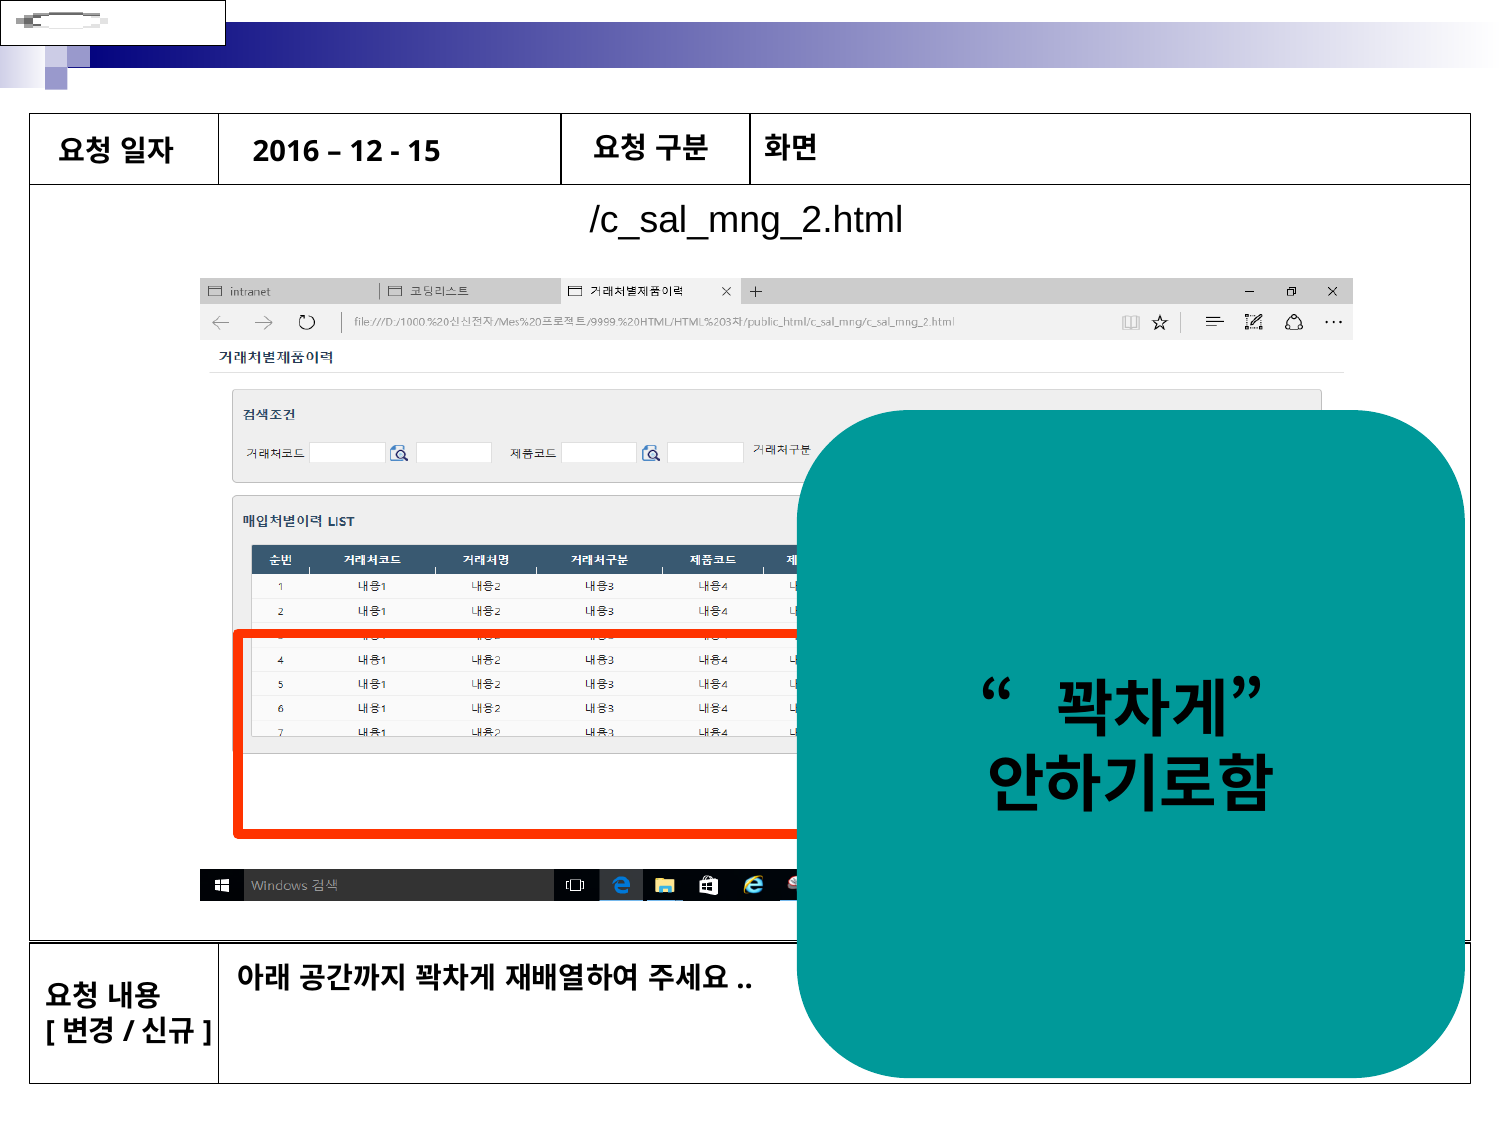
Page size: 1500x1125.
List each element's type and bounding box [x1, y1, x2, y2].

text_box [29, 113, 1471, 1084]
picture [199, 278, 1353, 901]
